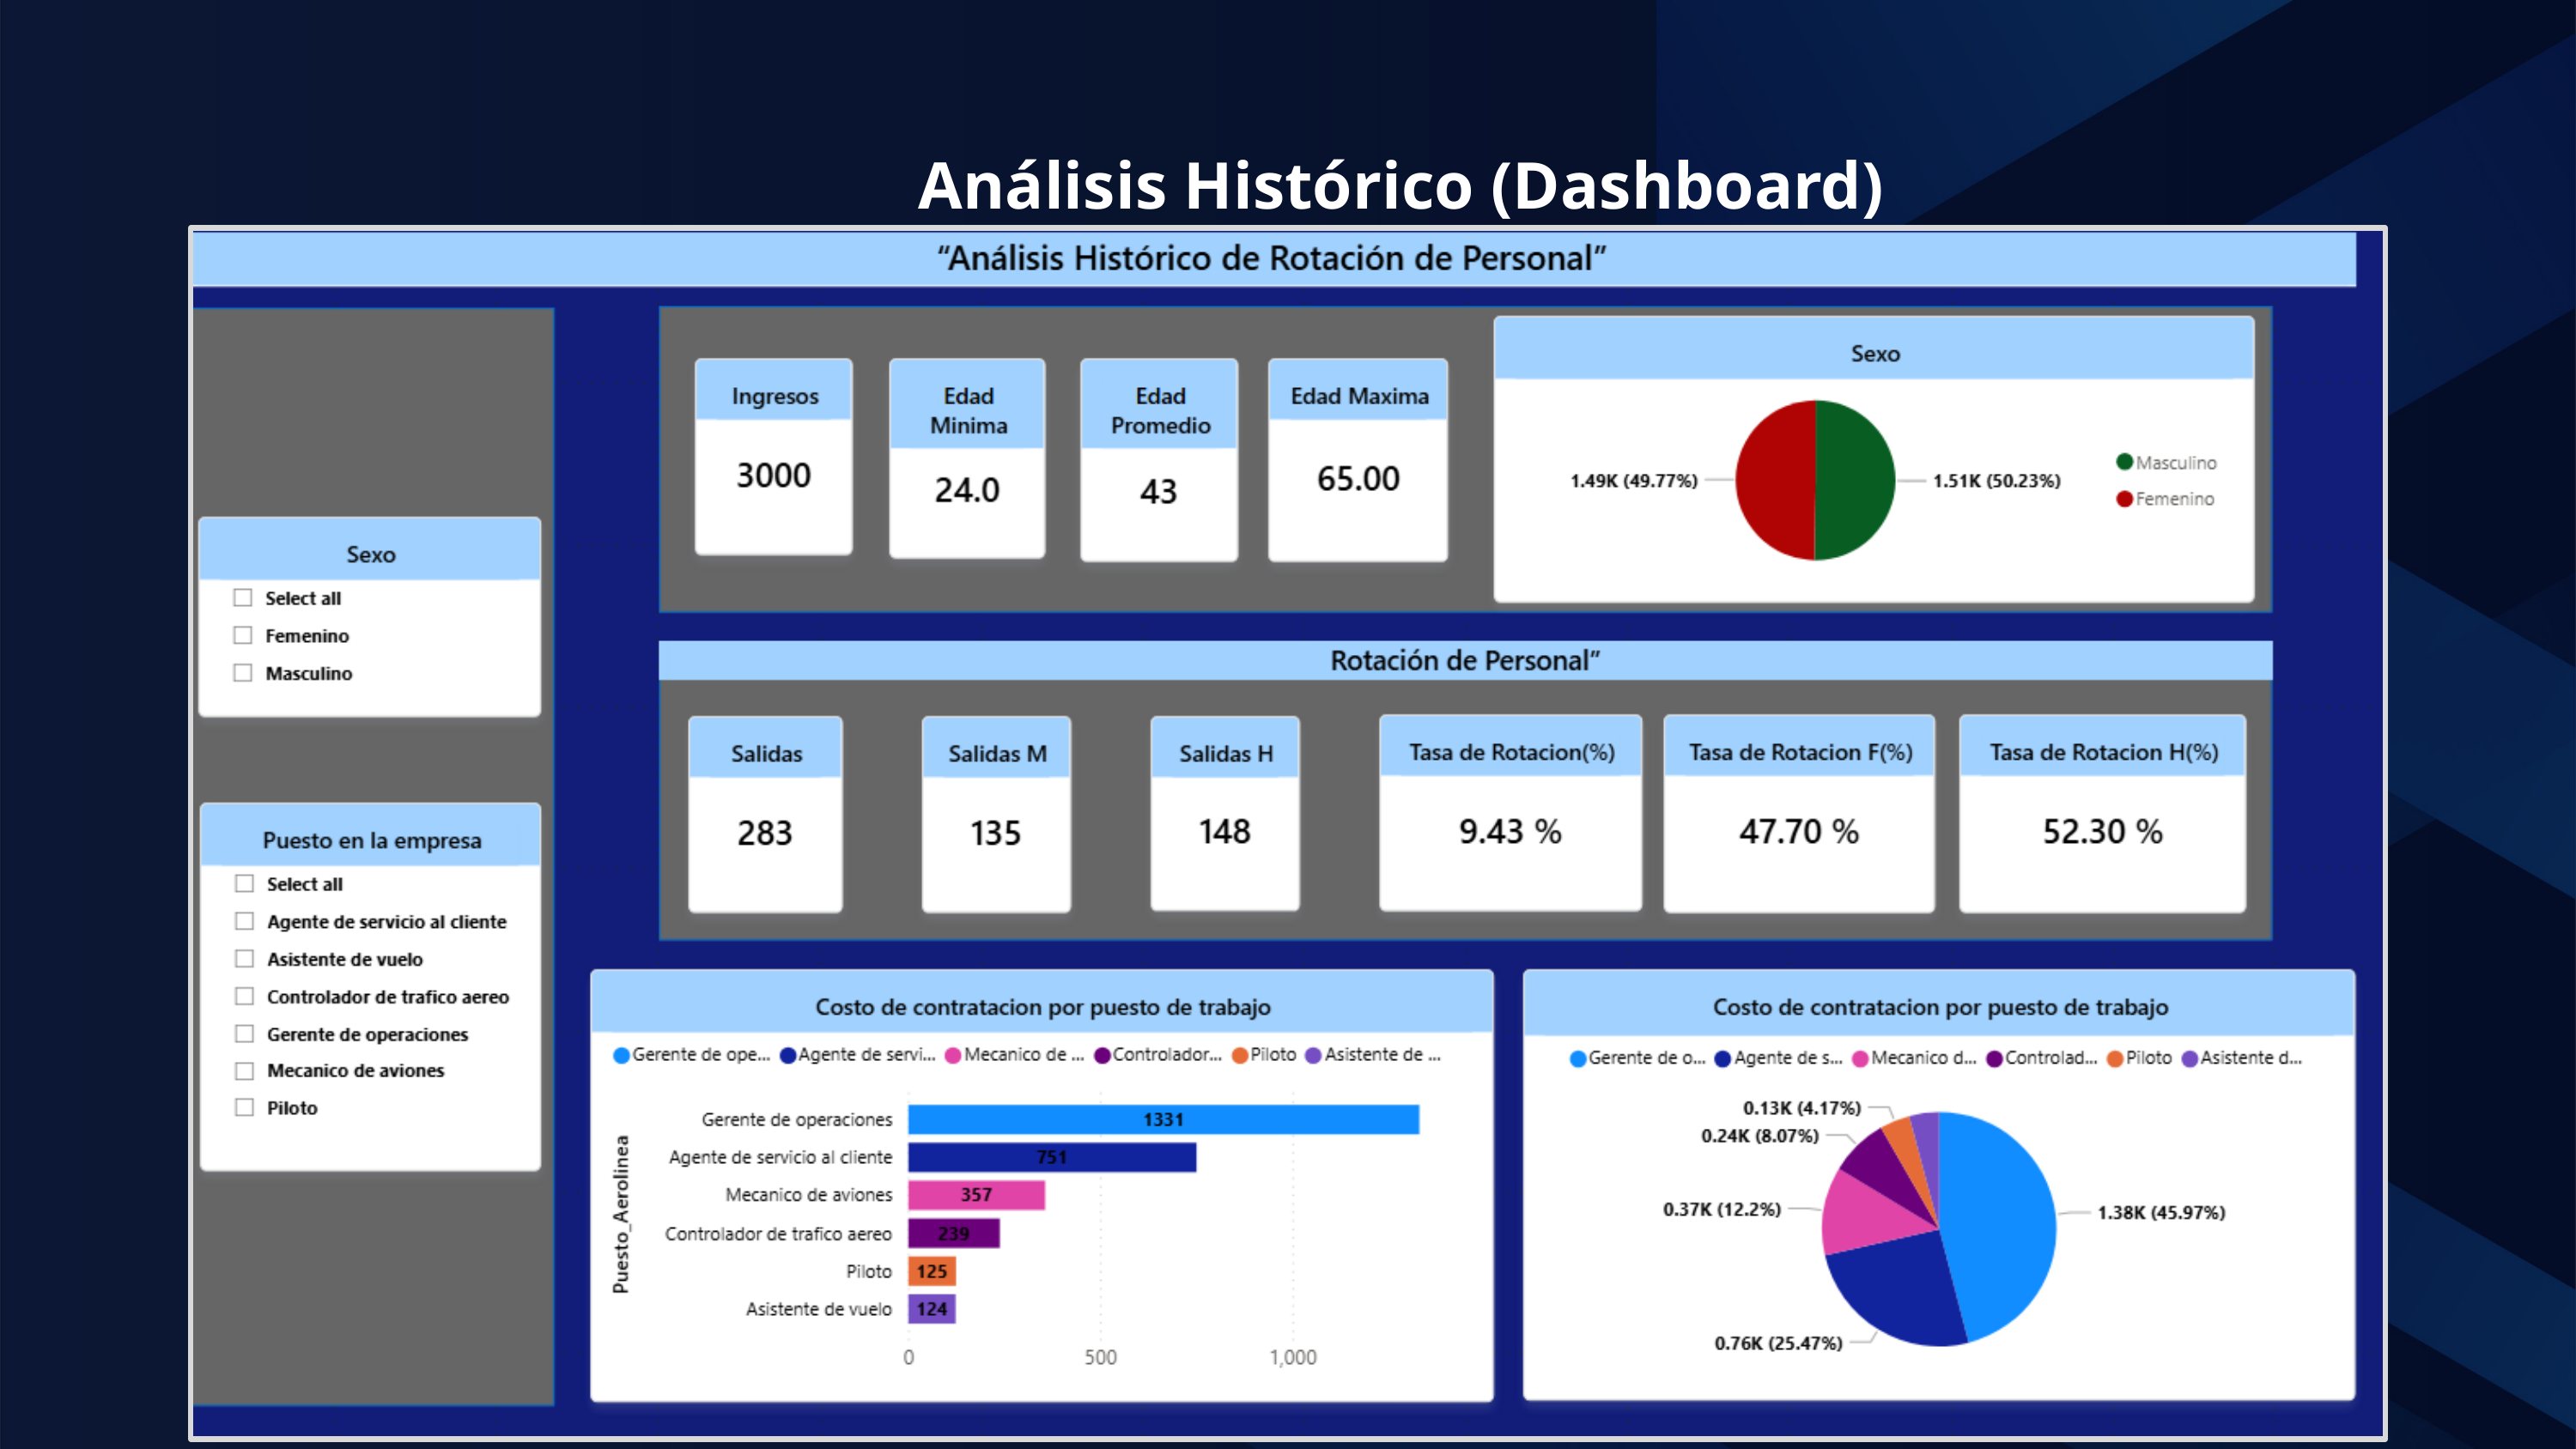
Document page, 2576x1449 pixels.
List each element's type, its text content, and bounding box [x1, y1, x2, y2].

picture [0, 0, 2576, 1449]
text_box Análisis Histórico (Dashboard) [629, 117, 2175, 222]
